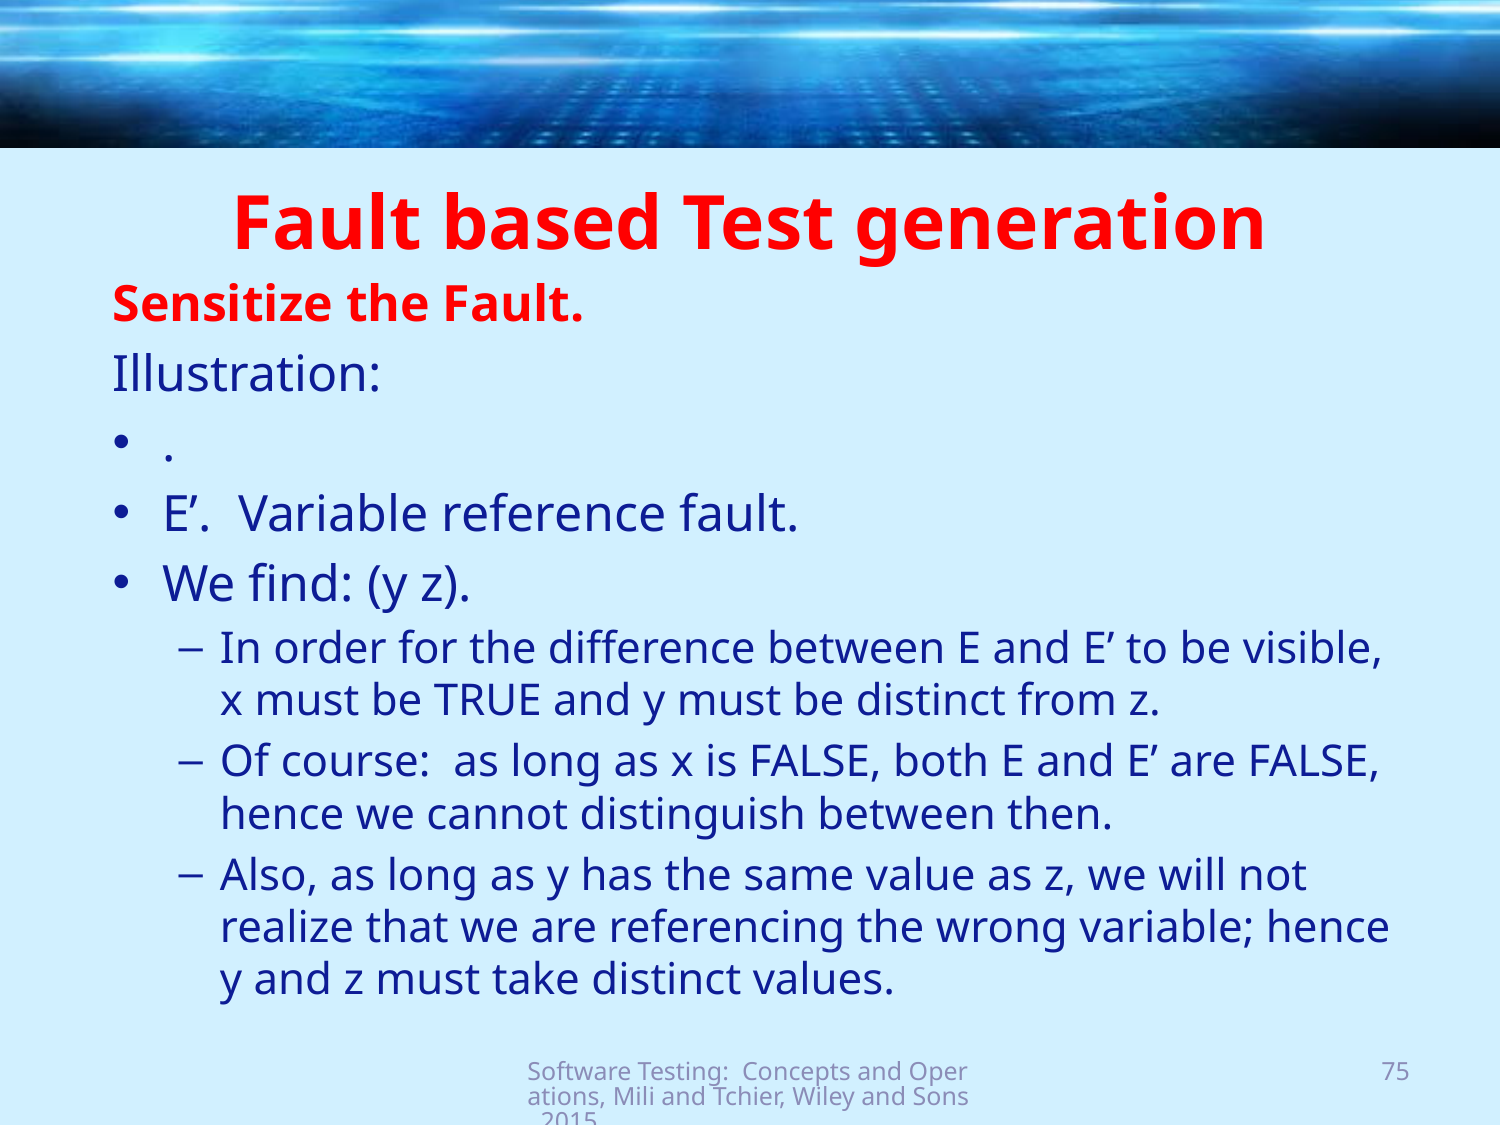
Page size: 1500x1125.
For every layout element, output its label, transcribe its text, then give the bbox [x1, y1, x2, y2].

footer Software Testing: Concepts and Operations, Mili and Tchier, Wiley and Sons, 2015 [512, 1042, 988, 1103]
slide_number 75 [1074, 1042, 1425, 1103]
picture [0, 0, 1500, 148]
title Fault based Test generation [75, 164, 1425, 275]
